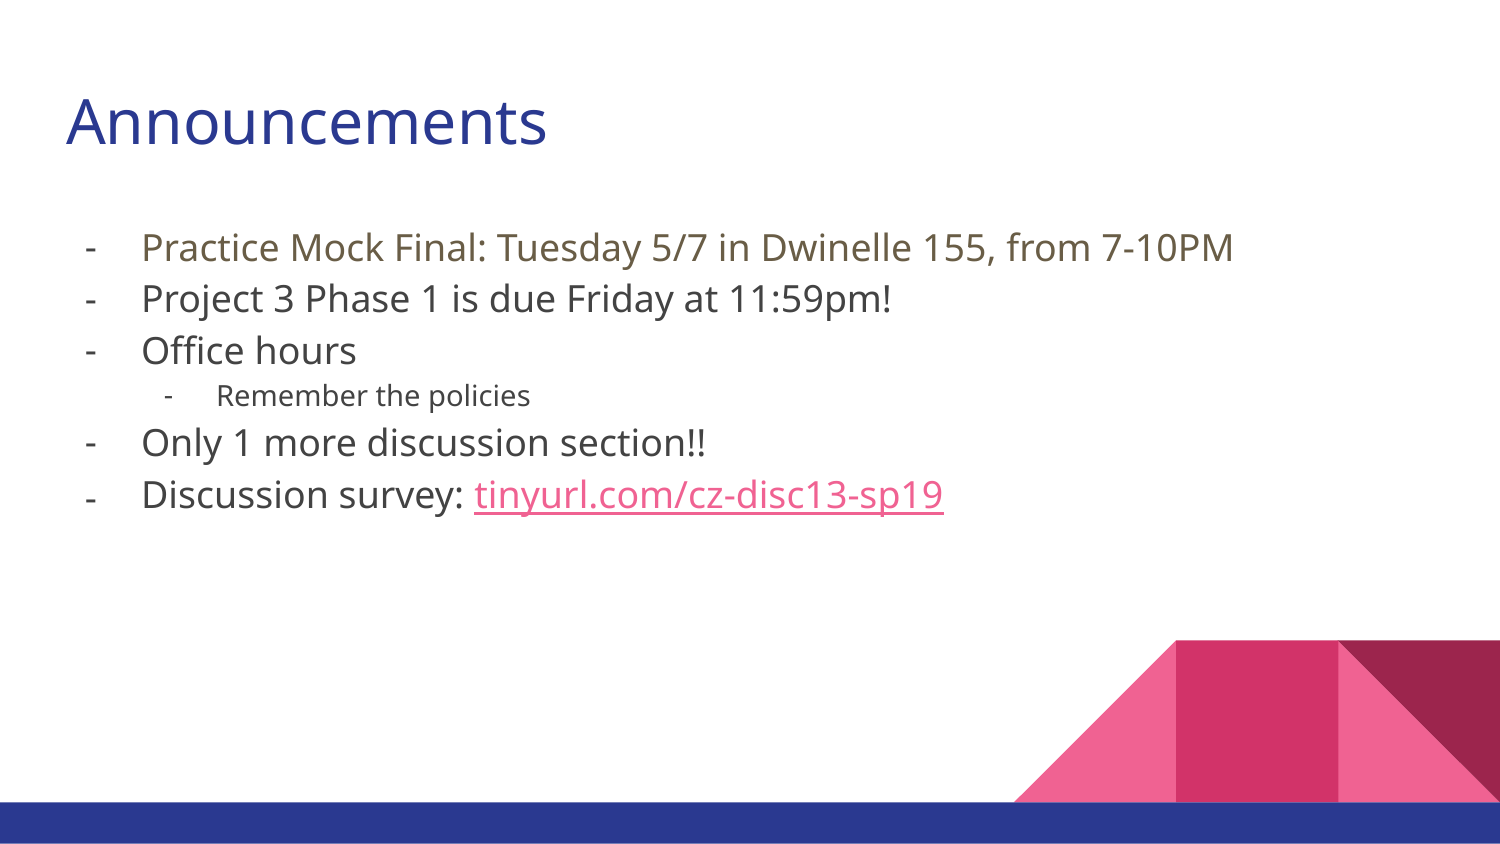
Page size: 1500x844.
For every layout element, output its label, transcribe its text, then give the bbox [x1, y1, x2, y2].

list Practice Mock Final: Tuesday 5/7 in Dwinelle 155, from 7-10PM Project 3 Phase 1 is due Friday at 11:59pm! Office hours Remember the policies Only 1 more discussion section!! Discussion survey: tinyurl.com/cz-disc13-sp19 [51, 201, 1449, 750]
title Announcements [51, 67, 1449, 167]
